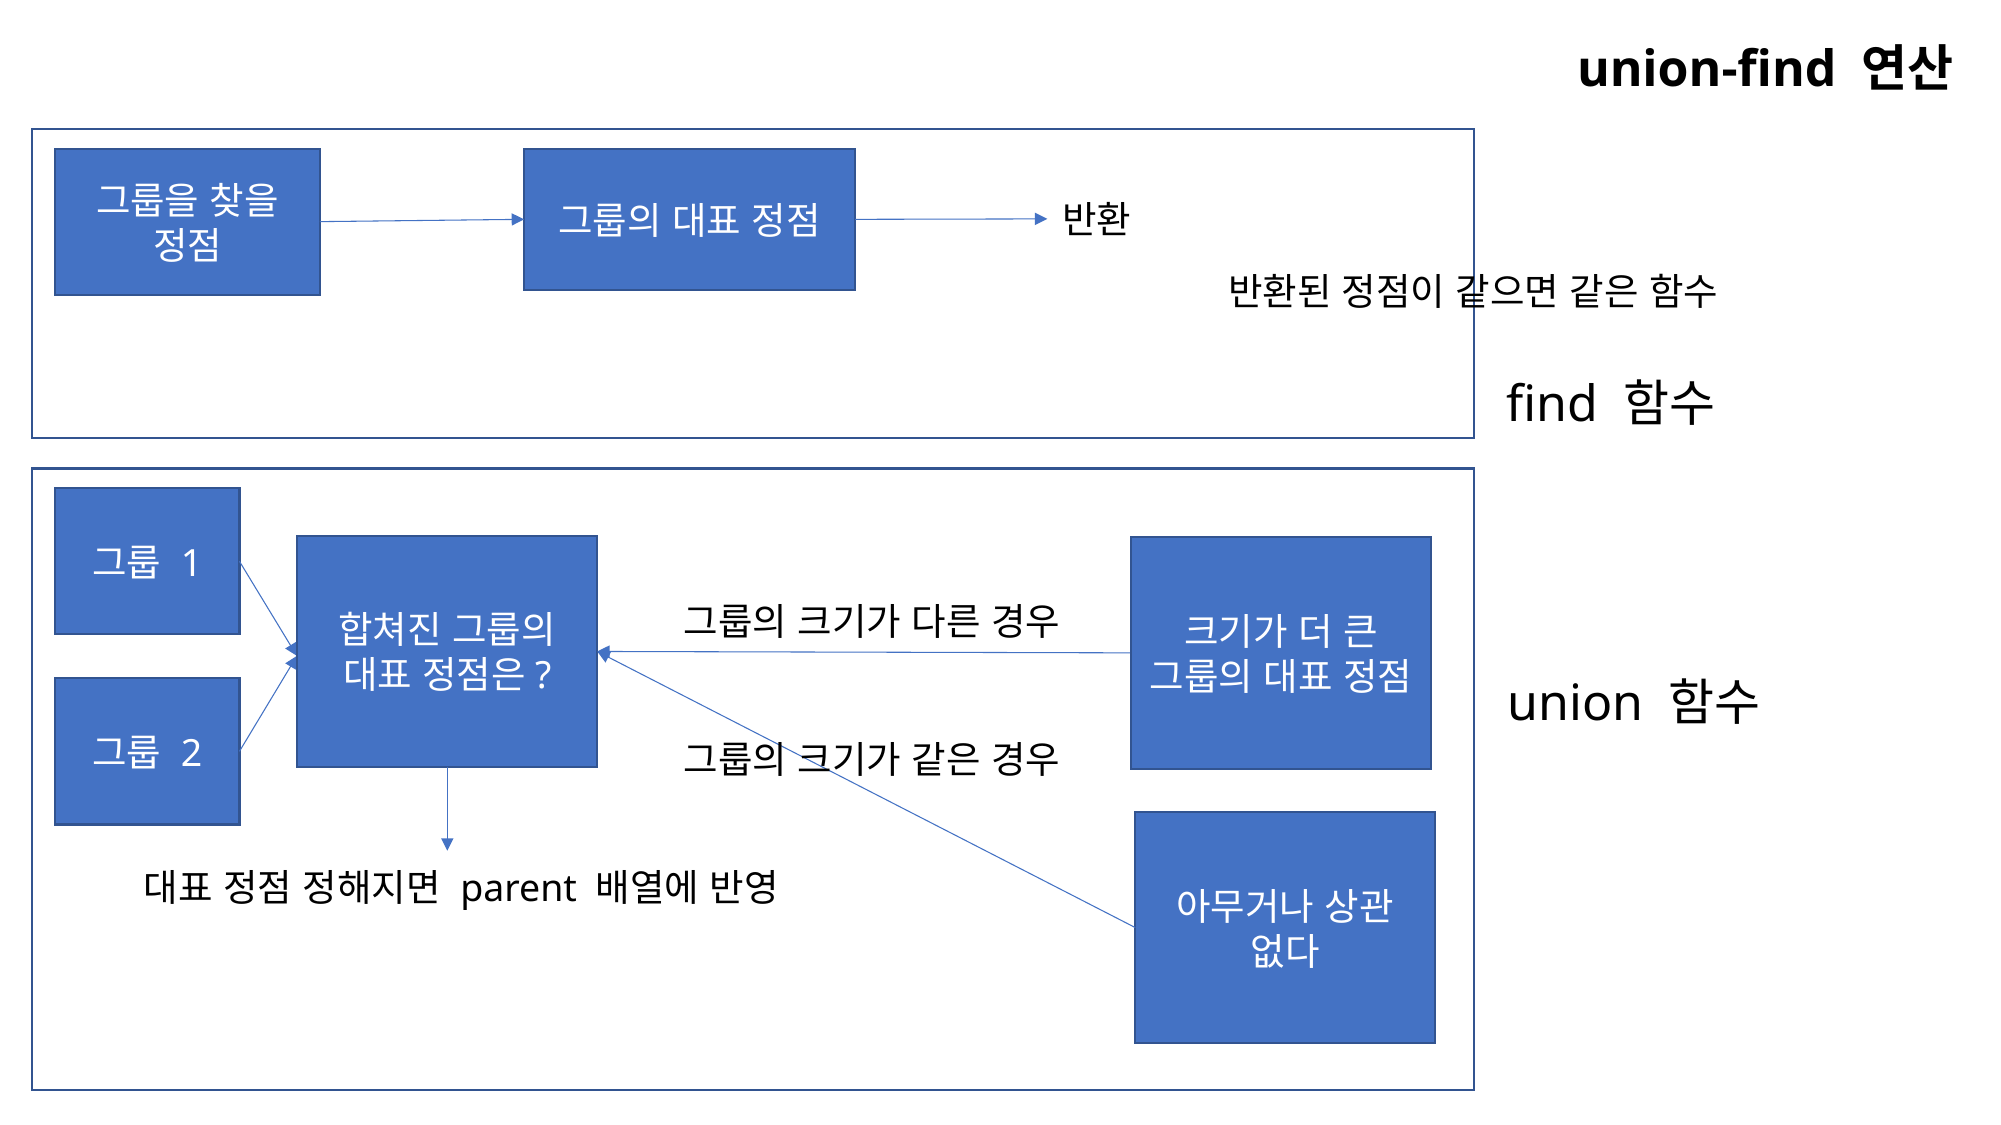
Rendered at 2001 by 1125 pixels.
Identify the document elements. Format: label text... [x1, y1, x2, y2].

text_box 반환된 정점이 같으면 같은 함수 [1213, 260, 1734, 321]
text_box union-find 연산 [1497, 28, 1969, 104]
text_box 합쳐진 그룹의 대표 정점은? [296, 535, 598, 768]
text_box union 함수 [1492, 663, 1776, 739]
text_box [597, 651, 1136, 928]
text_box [239, 561, 297, 655]
text_box 그룹 2 [54, 677, 241, 826]
text_box 크기가 더 큰 그룹의 대표 정점 [1130, 536, 1432, 770]
text_box 그룹의 크기가 다른 경우 [668, 590, 1076, 651]
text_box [239, 655, 297, 752]
text_box [31, 128, 1475, 439]
text_box 아무거나 상관 없다 [1134, 811, 1436, 1044]
text_box find 함수 [1492, 364, 1731, 440]
text_box 대표 정점 정해지면 parent 배열에 반영 [129, 857, 597, 917]
text_box [31, 467, 1475, 1091]
